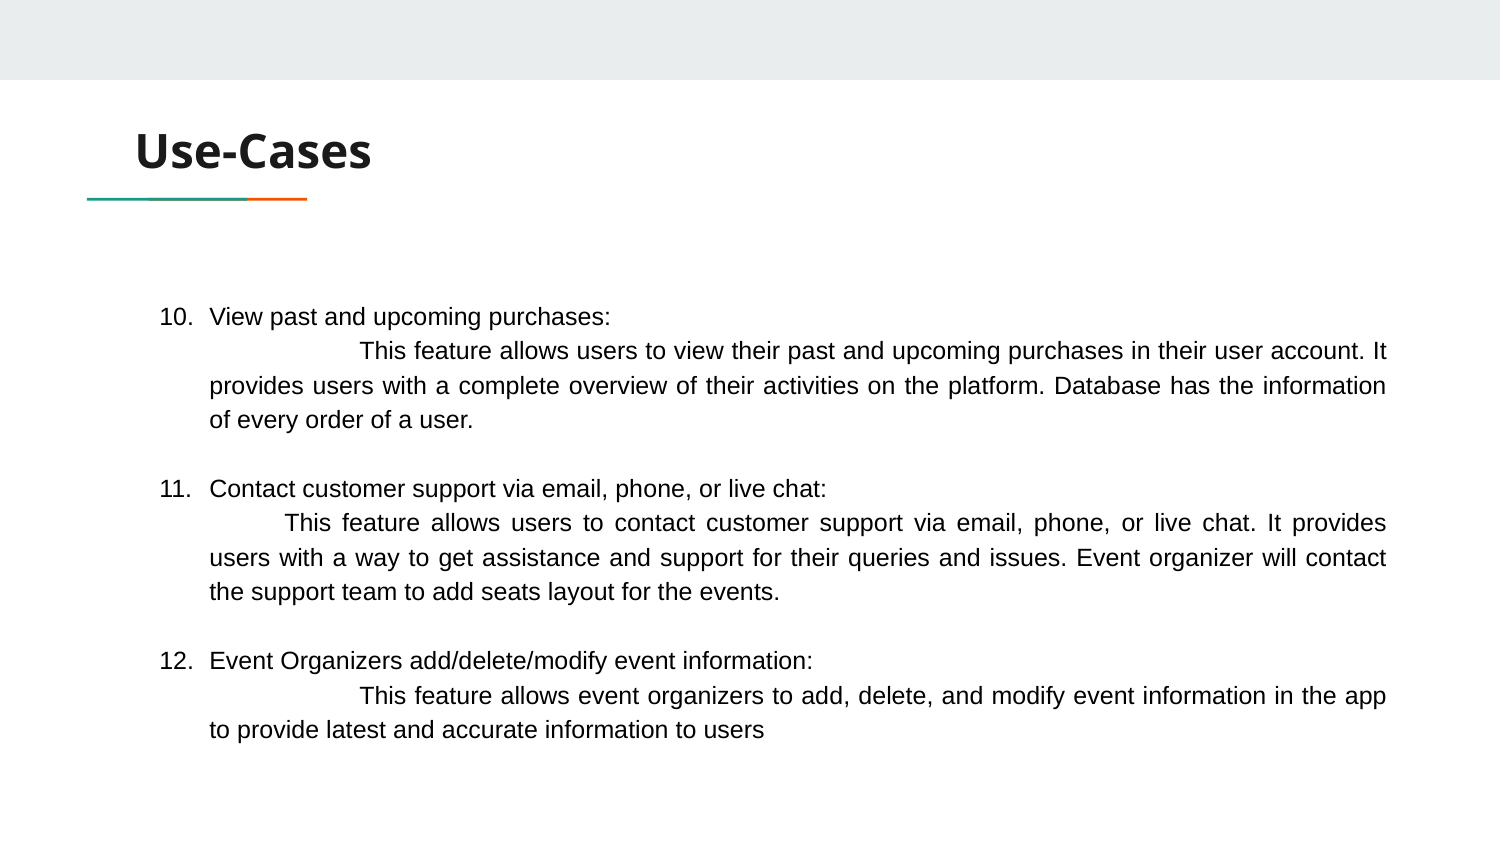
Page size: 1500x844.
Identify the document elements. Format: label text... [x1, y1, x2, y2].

title Use-Cases [119, 106, 1381, 194]
list View past and upcoming purchases: This feature allows users to view their past and upcoming purchases in their user account. It provides users with a complete overview of their activities on the platform. Database has the information of every order of a user. Contact customer support via email, phone, or live chat: This feature allows users to contact customer support via email, phone, or live chat. It provides users with a way to get assistance and support for their queries and issues. Event organizer will contact the support team to add seats layout for the events. Event Organizers add/delete/modify event information: This feature allows event organizers to add, delete, and modify event information in the app to provide latest and accurate information to users [119, 250, 1405, 811]
